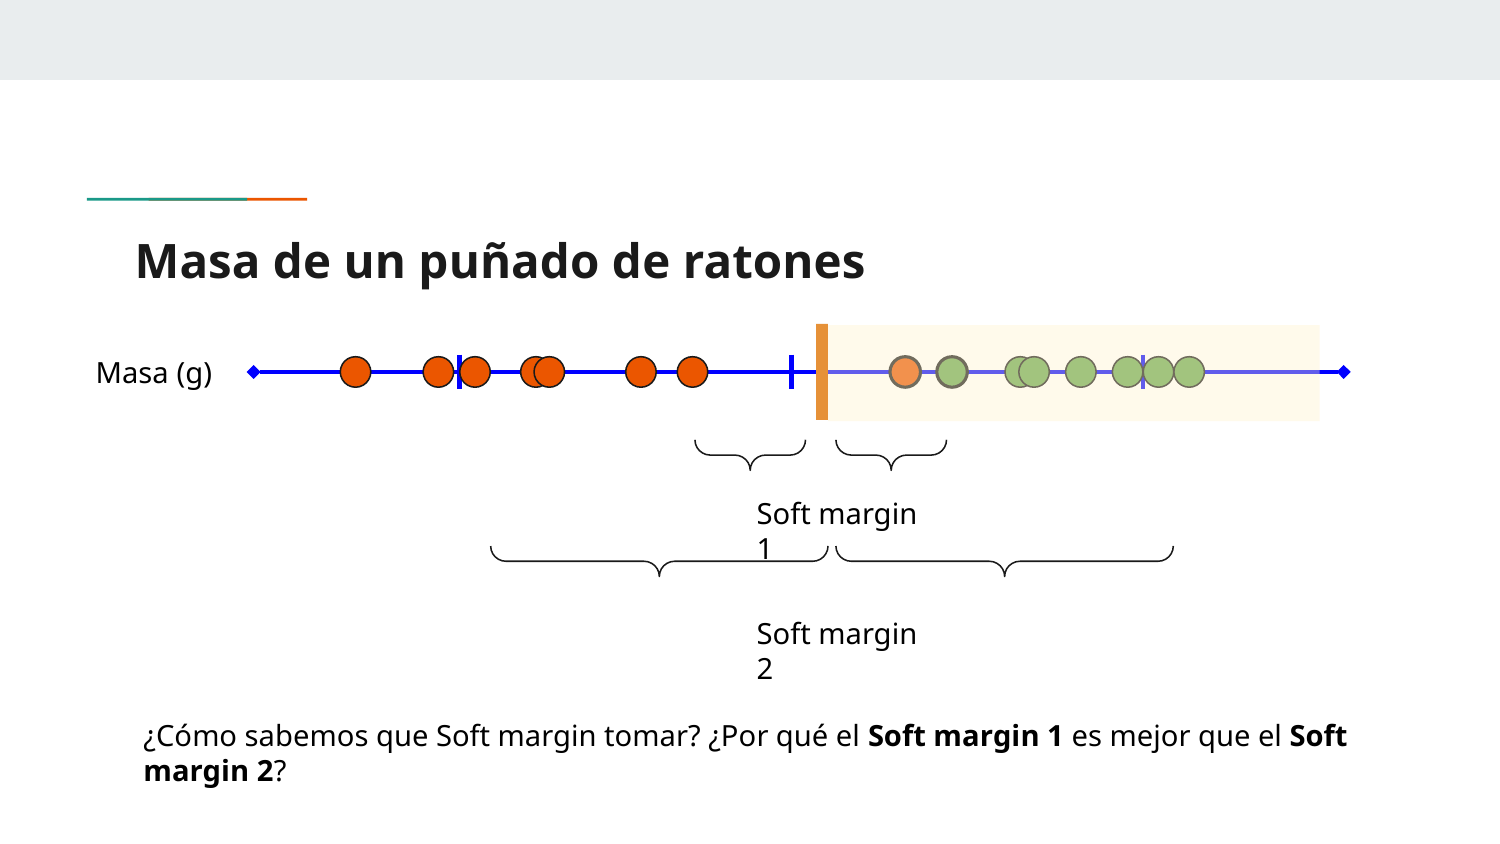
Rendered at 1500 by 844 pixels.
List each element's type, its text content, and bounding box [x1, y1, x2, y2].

text_box [828, 381, 1320, 422]
text_box [680, 381, 705, 388]
text_box [490, 545, 829, 577]
text_box [816, 323, 828, 371]
text_box [340, 356, 371, 371]
text_box Soft margin 2 [741, 600, 947, 701]
text_box [828, 325, 1320, 371]
text_box Soft margin 1 [741, 480, 947, 581]
text_box [423, 356, 454, 371]
text_box [465, 381, 488, 388]
text_box [343, 381, 368, 388]
text_box [628, 381, 654, 388]
text_box [520, 356, 542, 371]
text_box [835, 439, 947, 471]
text_box [534, 356, 565, 371]
text_box ¿Cómo sabemos que Soft margin tomar? ¿Por qué el Soft margin 1 es mejor que el Soft margin 2? [128, 702, 1427, 803]
text_box [677, 356, 708, 371]
text_box [426, 381, 451, 388]
text_box Masa (g) [80, 339, 242, 404]
text_box [625, 356, 657, 371]
text_box [816, 381, 828, 420]
text_box [464, 356, 491, 371]
title Masa de un puñado de ratones [119, 216, 1381, 305]
text_box [523, 381, 542, 388]
text_box [835, 545, 1174, 577]
text_box [694, 439, 806, 471]
text_box [537, 381, 562, 388]
